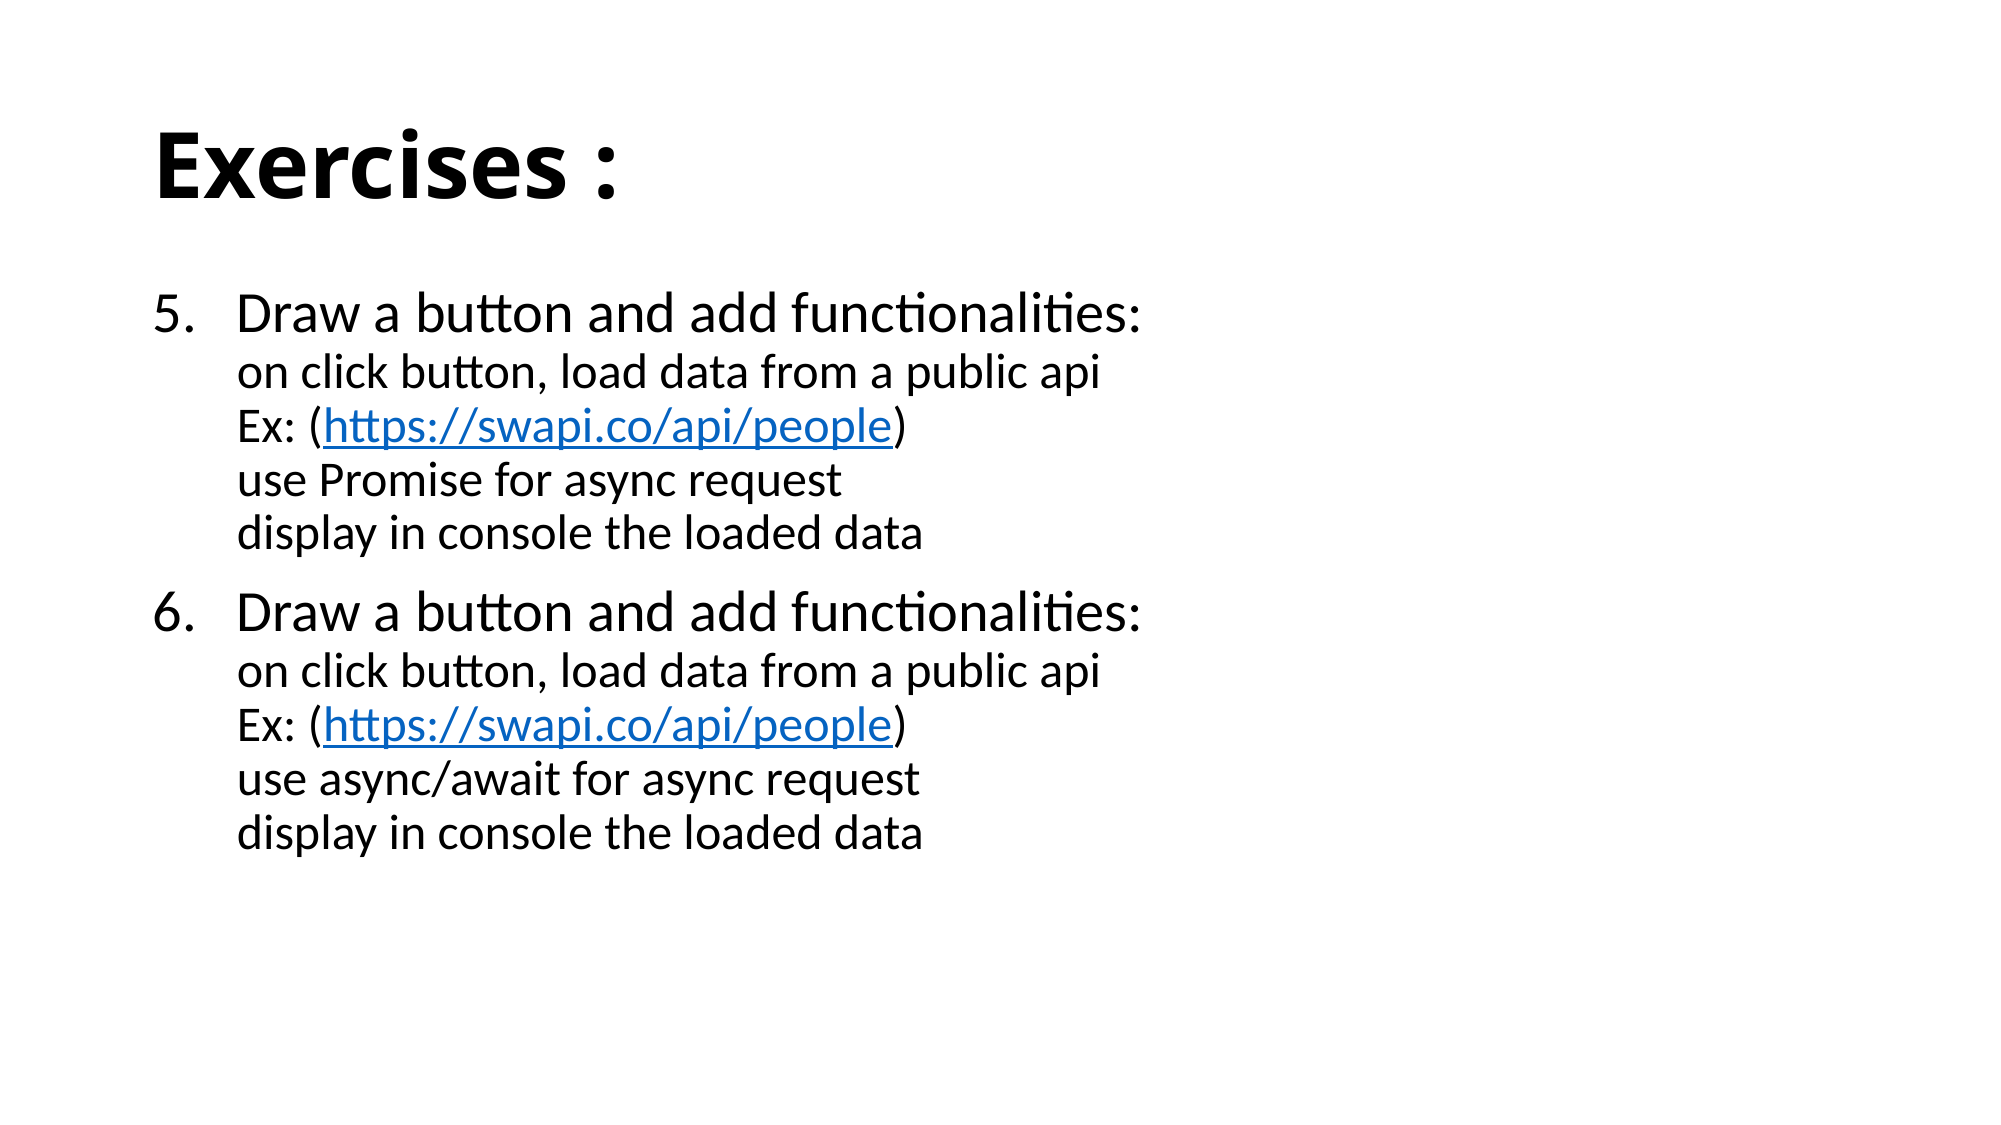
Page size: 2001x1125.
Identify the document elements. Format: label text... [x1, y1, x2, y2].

title Exercises : [137, 59, 1863, 274]
list Draw a button and add functionalities: on click button, load data from a public api Ex: (https://swapi.co/api/people) use Promise for async request display in console the loaded data Draw a button and add functionalities: on click button, load data from a public api Ex: (https://swapi.co/api/people) use async/await for async request display in console the loaded data [137, 274, 1863, 1023]
